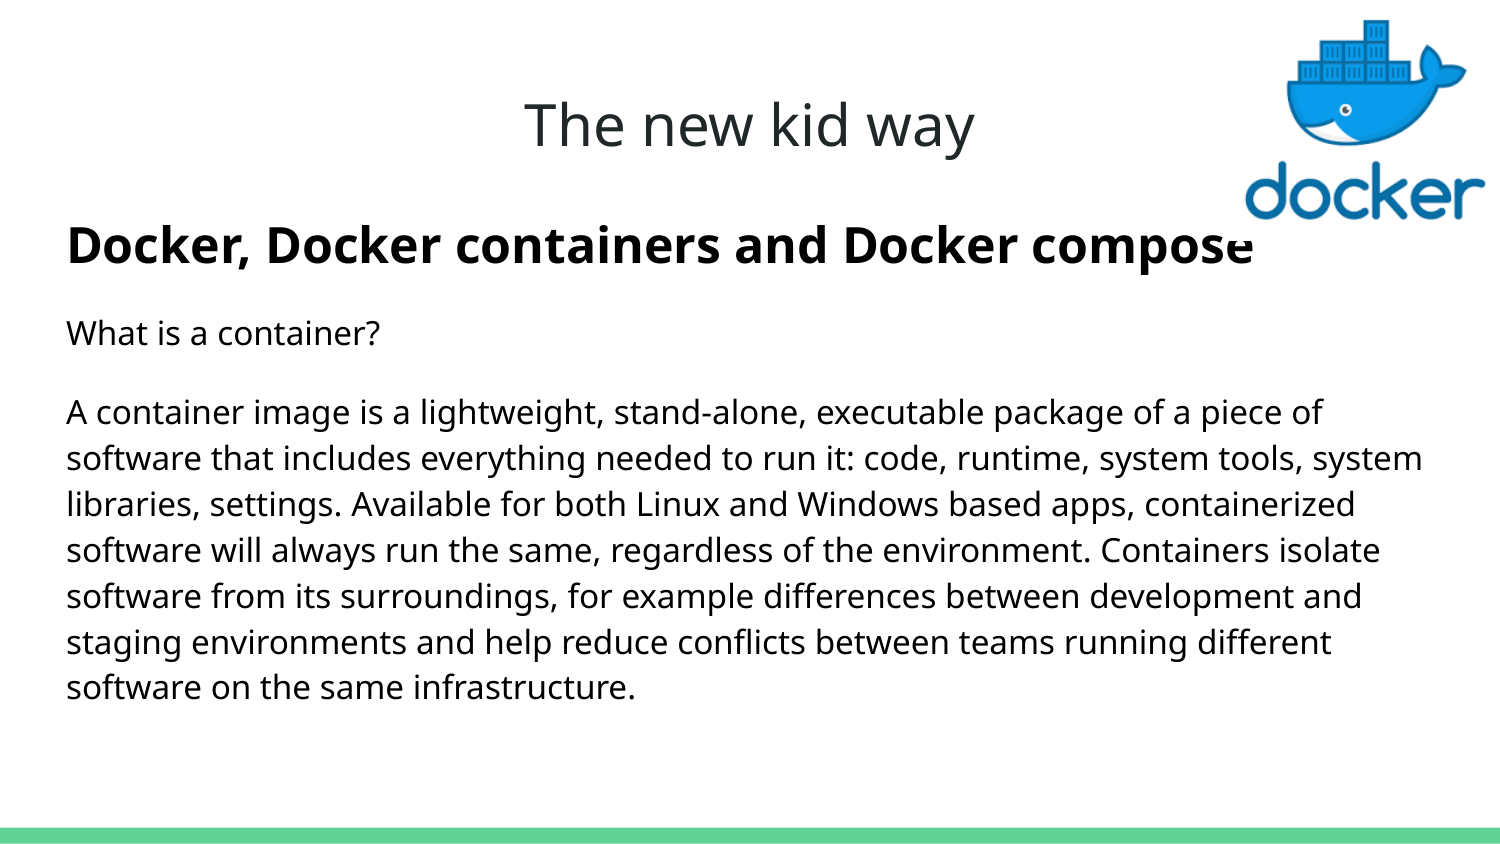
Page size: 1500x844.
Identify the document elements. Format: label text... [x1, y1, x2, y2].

title The new kid way [51, 72, 1219, 167]
list Docker, Docker containers and Docker compose What is a container? A container image is a lightweight, stand-alone, executable package of a piece of software that includes everything needed to run it: code, runtime, system tools, system libraries, settings. Available for both Linux and Windows based apps, containerized software will always run the same, regardless of the environment. Containers isolate software from its surroundings, for example differences between development and staging environments and help reduce conflicts between teams running different software on the same infrastructure. [51, 189, 1449, 750]
picture [1224, 0, 1500, 241]
